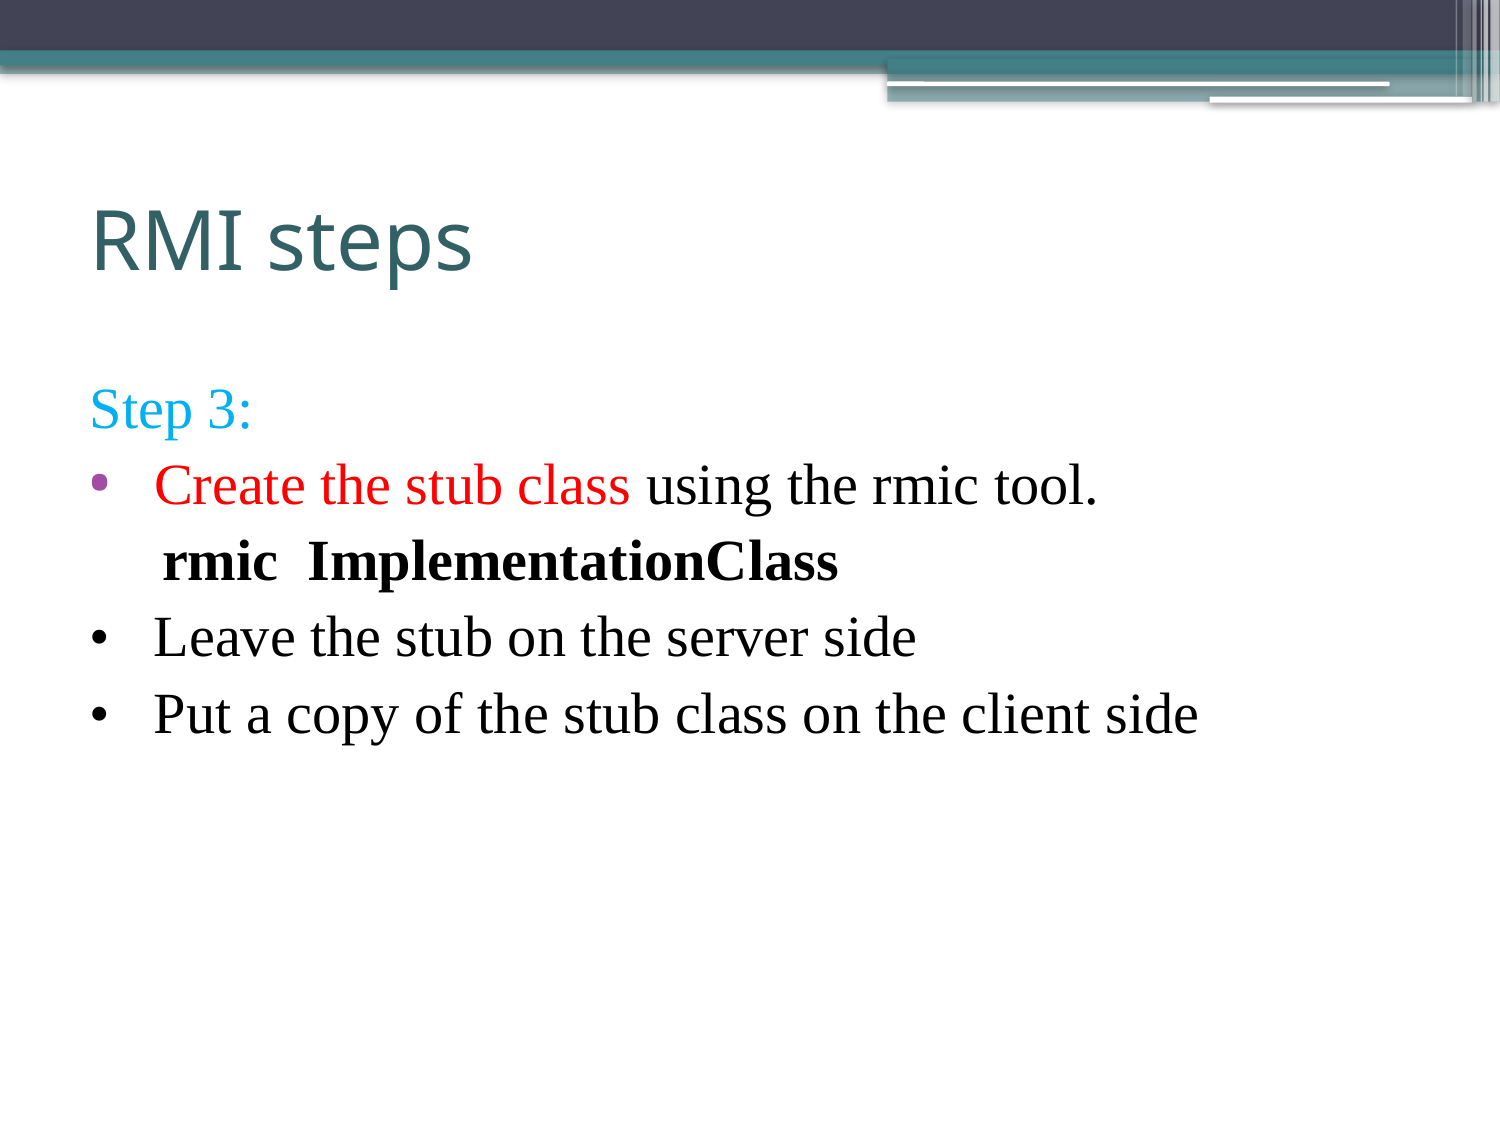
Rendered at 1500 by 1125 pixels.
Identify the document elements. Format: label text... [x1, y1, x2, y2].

title RMI steps [75, 149, 1425, 325]
list Step 3: Create the stub class using the rmic tool. rmic ImplementationClass • Leave the stub on the server side • Put a copy of the stub class on the client side [75, 362, 1425, 968]
